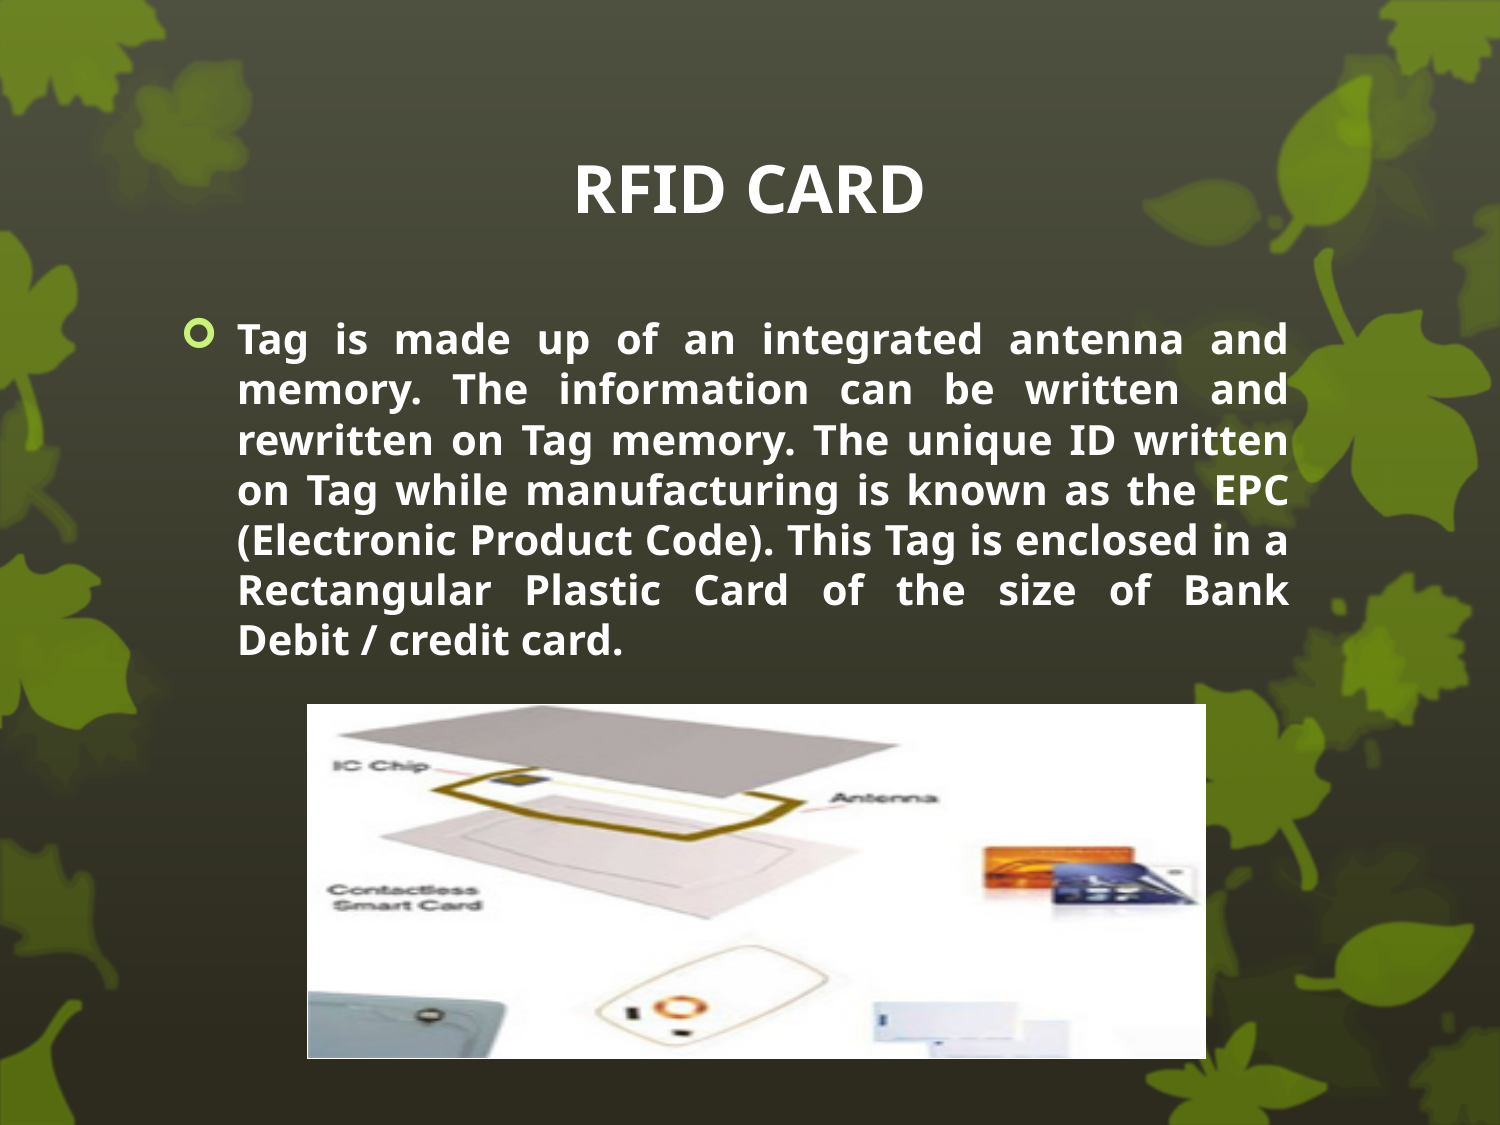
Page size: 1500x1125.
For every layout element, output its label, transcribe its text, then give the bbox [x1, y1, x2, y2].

list Tag is made up of an integrated antenna and memory. The information can be written and rewritten on Tag memory. The unique ID written on Tag while manufacturing is known as the EPC (Electronic Product Code). This Tag is enclosed in a Rectangular Plastic Card of the size of Bank Debit / credit card. [165, 296, 1306, 681]
picture [307, 703, 1206, 1060]
title RFID CARD [165, 110, 1335, 263]
